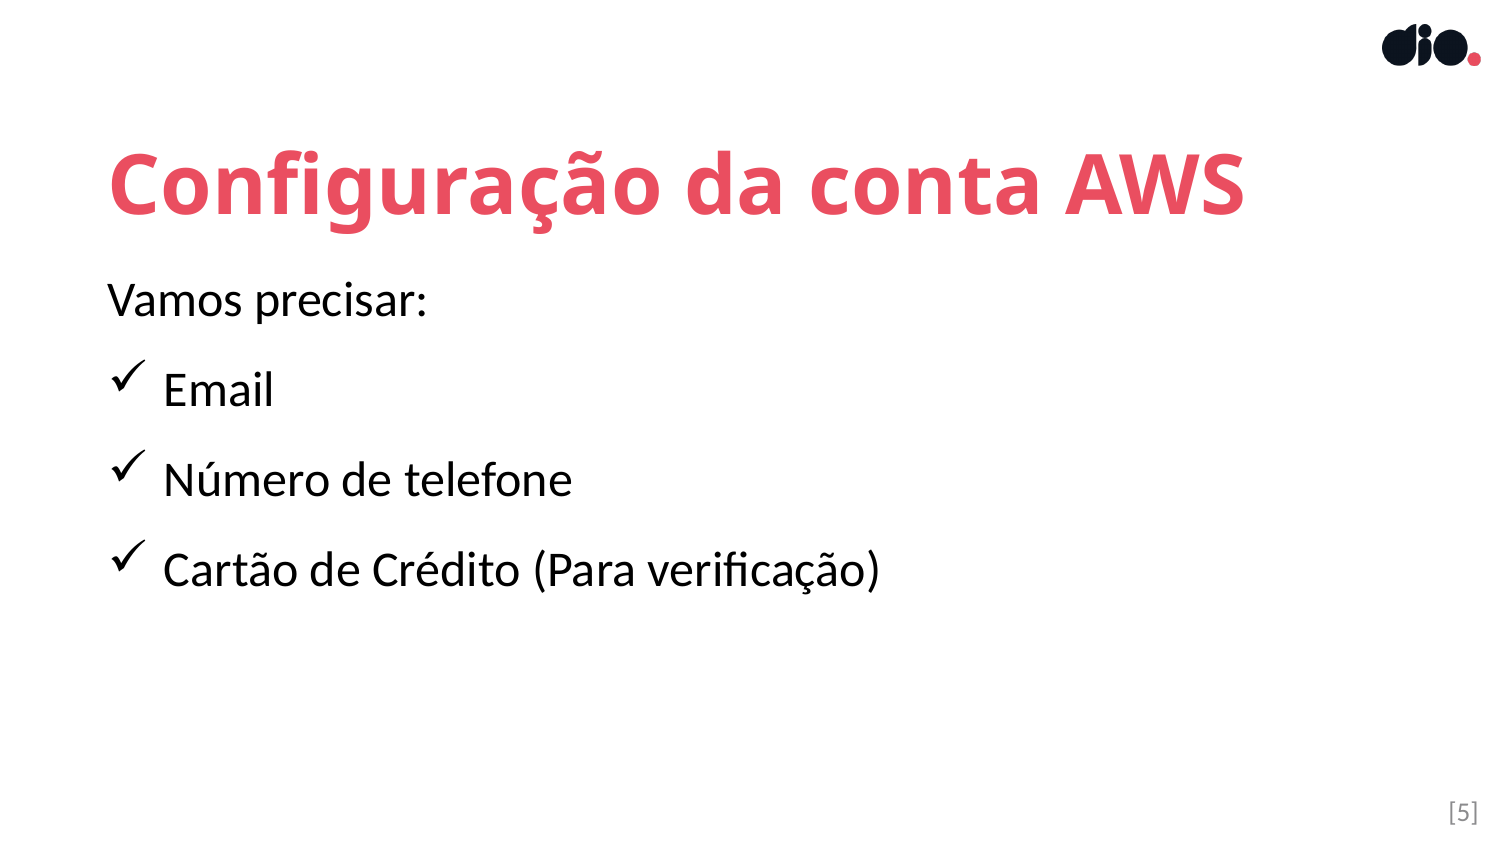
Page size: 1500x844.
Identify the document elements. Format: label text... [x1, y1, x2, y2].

picture [1382, 24, 1481, 66]
slide_number [5] [1403, 779, 1494, 844]
text_box Vamos precisar: Email Número de telefone Cartão de Crédito (Para verificação) [92, 243, 1408, 844]
text_box Configuração da conta AWS [92, 104, 1408, 243]
